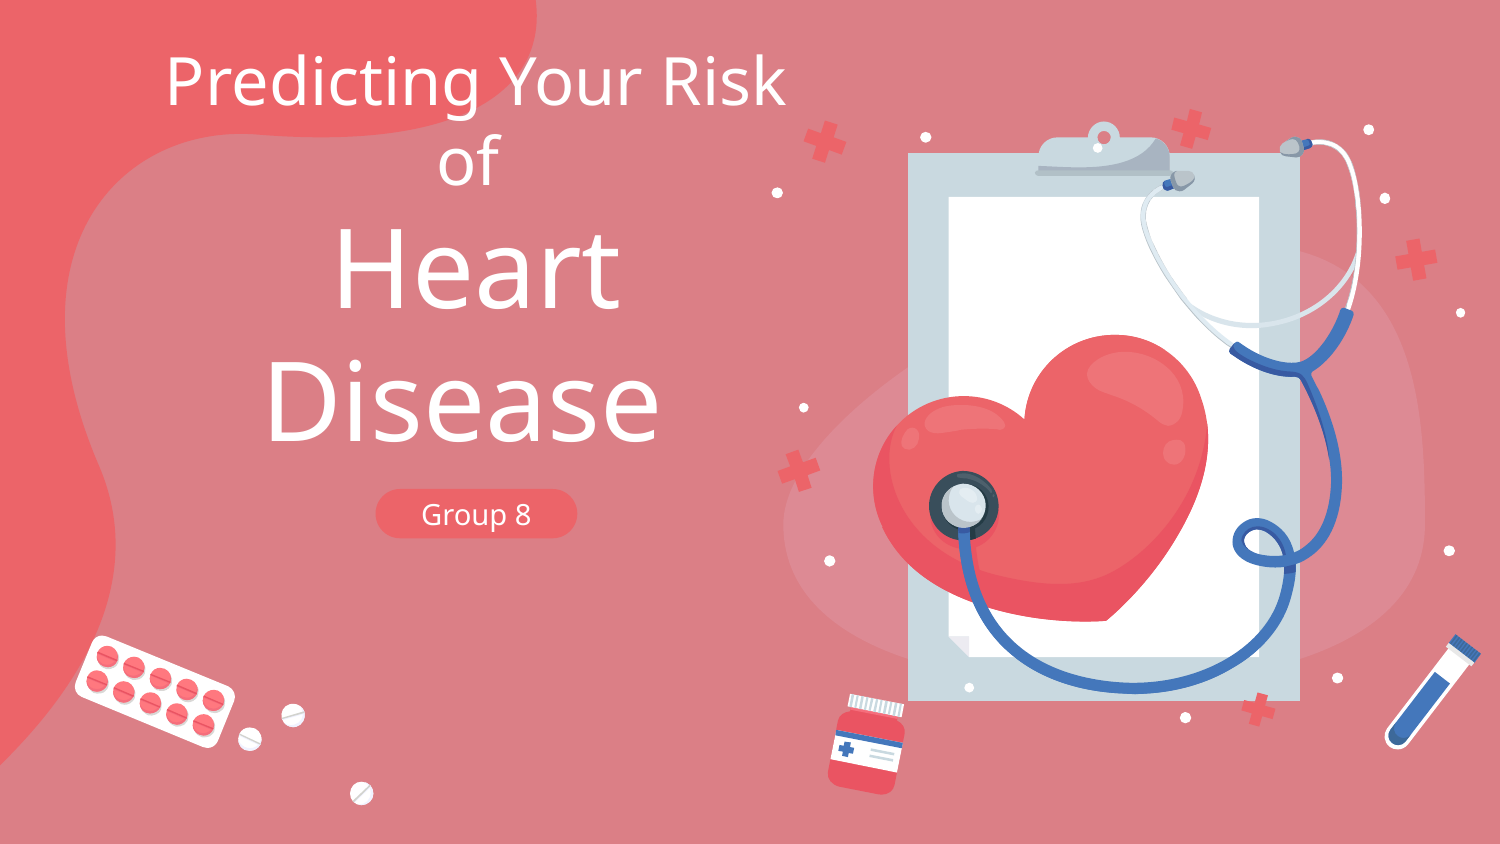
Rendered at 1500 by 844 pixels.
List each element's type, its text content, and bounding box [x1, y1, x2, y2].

title Group 8 [373, 493, 580, 534]
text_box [772, 108, 1466, 727]
text_box [386, 534, 567, 539]
title Predicting Your Risk of Heart Disease [113, 141, 767, 479]
text_box [386, 488, 567, 493]
